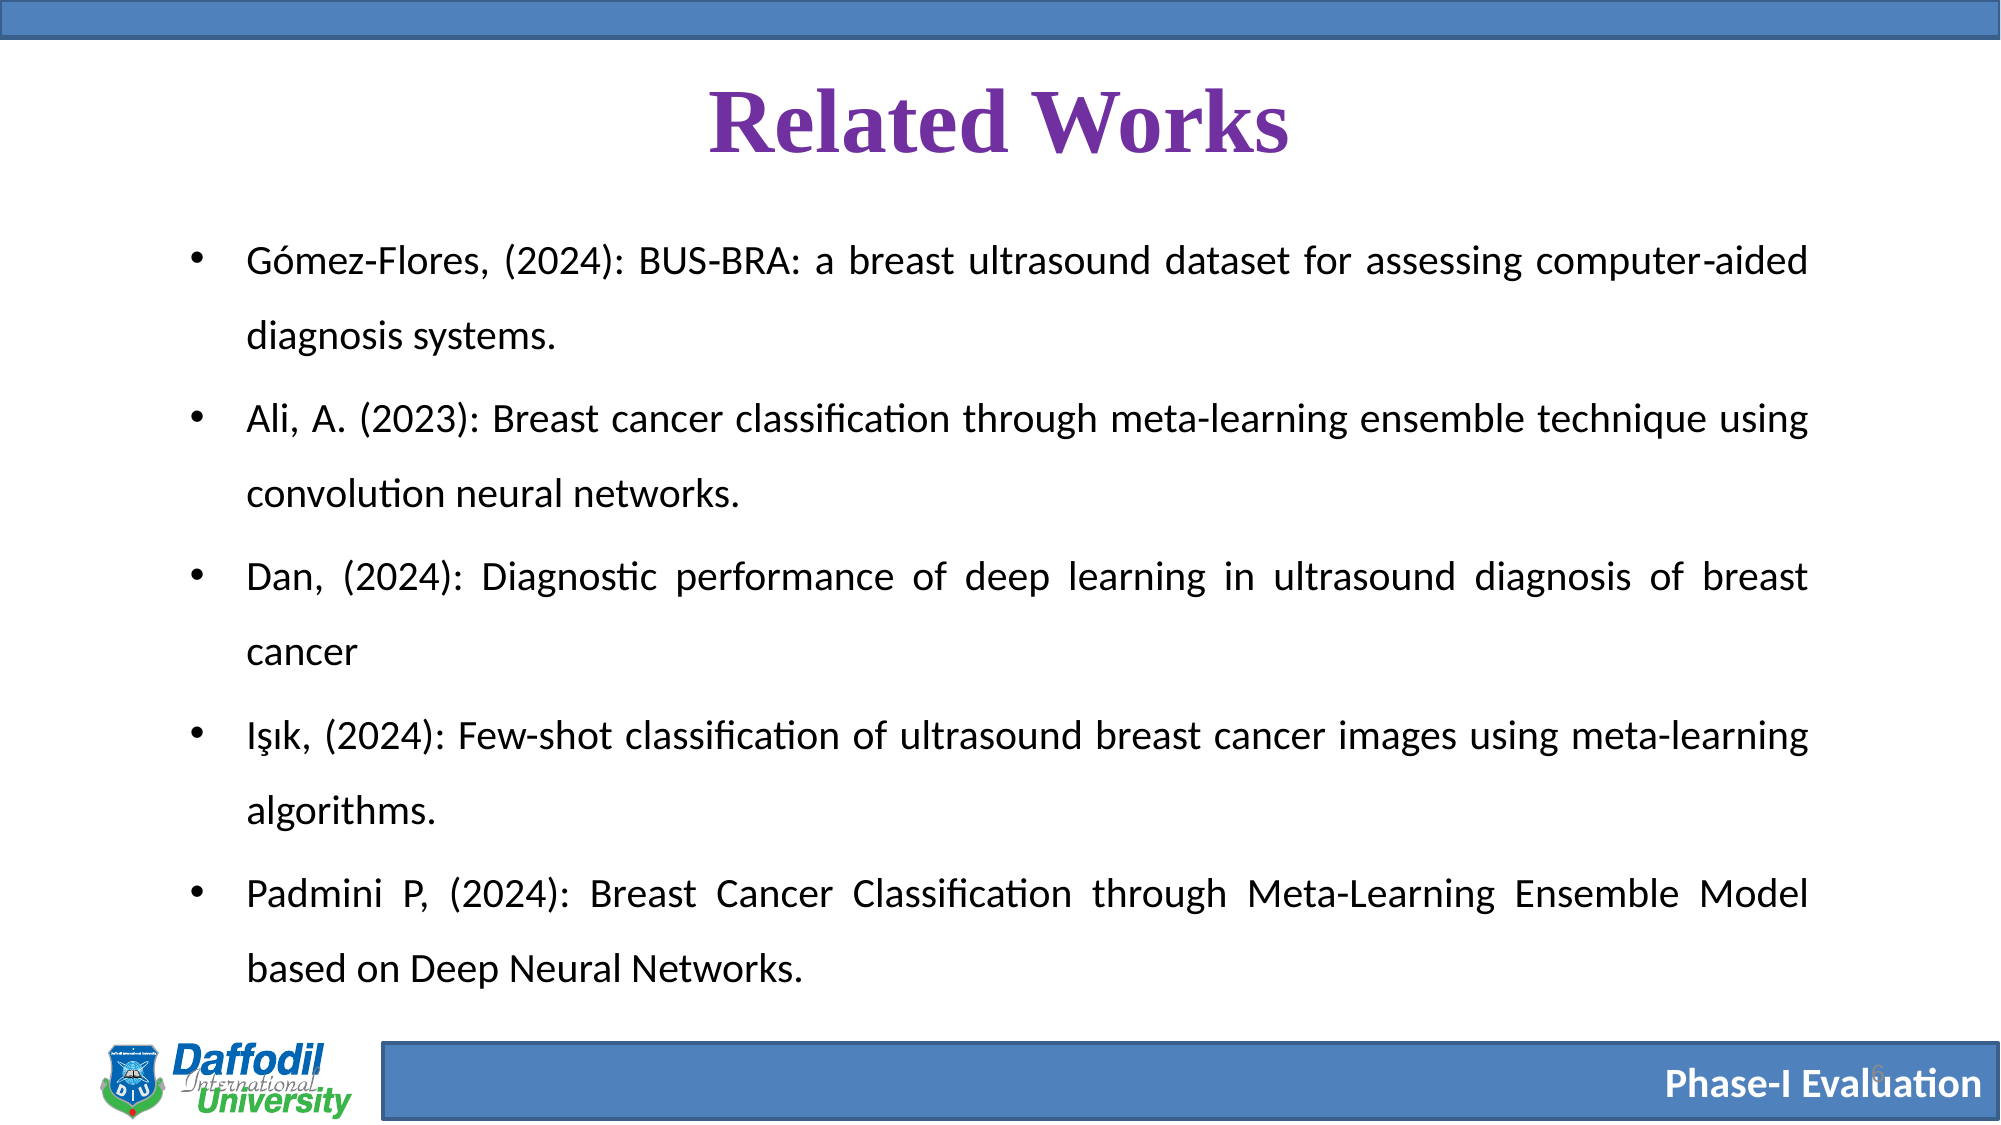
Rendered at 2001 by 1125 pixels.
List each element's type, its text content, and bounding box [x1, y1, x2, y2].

slide_number 6 [1433, 1042, 1900, 1103]
picture [125, 1078, 132, 1084]
title Related Works [324, 45, 1675, 188]
list Gómez‐Flores, (2024): BUS‐BRA: a breast ultrasound dataset for assessing computer‐aided diagnosis systems. Ali, A. (2023): Breast cancer classification through meta-learning ensemble technique using convolution neural networks. Dan, (2024): Diagnostic performance of deep learning in ultrasound diagnosis of breast cancer Işık, (2024): Few-shot classification of ultrasound breast cancer images using meta-learning algorithms. Padmini P, (2024): Breast Cancer Classification through Meta-Learning Ensemble Model based on Deep Neural Networks. [174, 200, 1825, 950]
